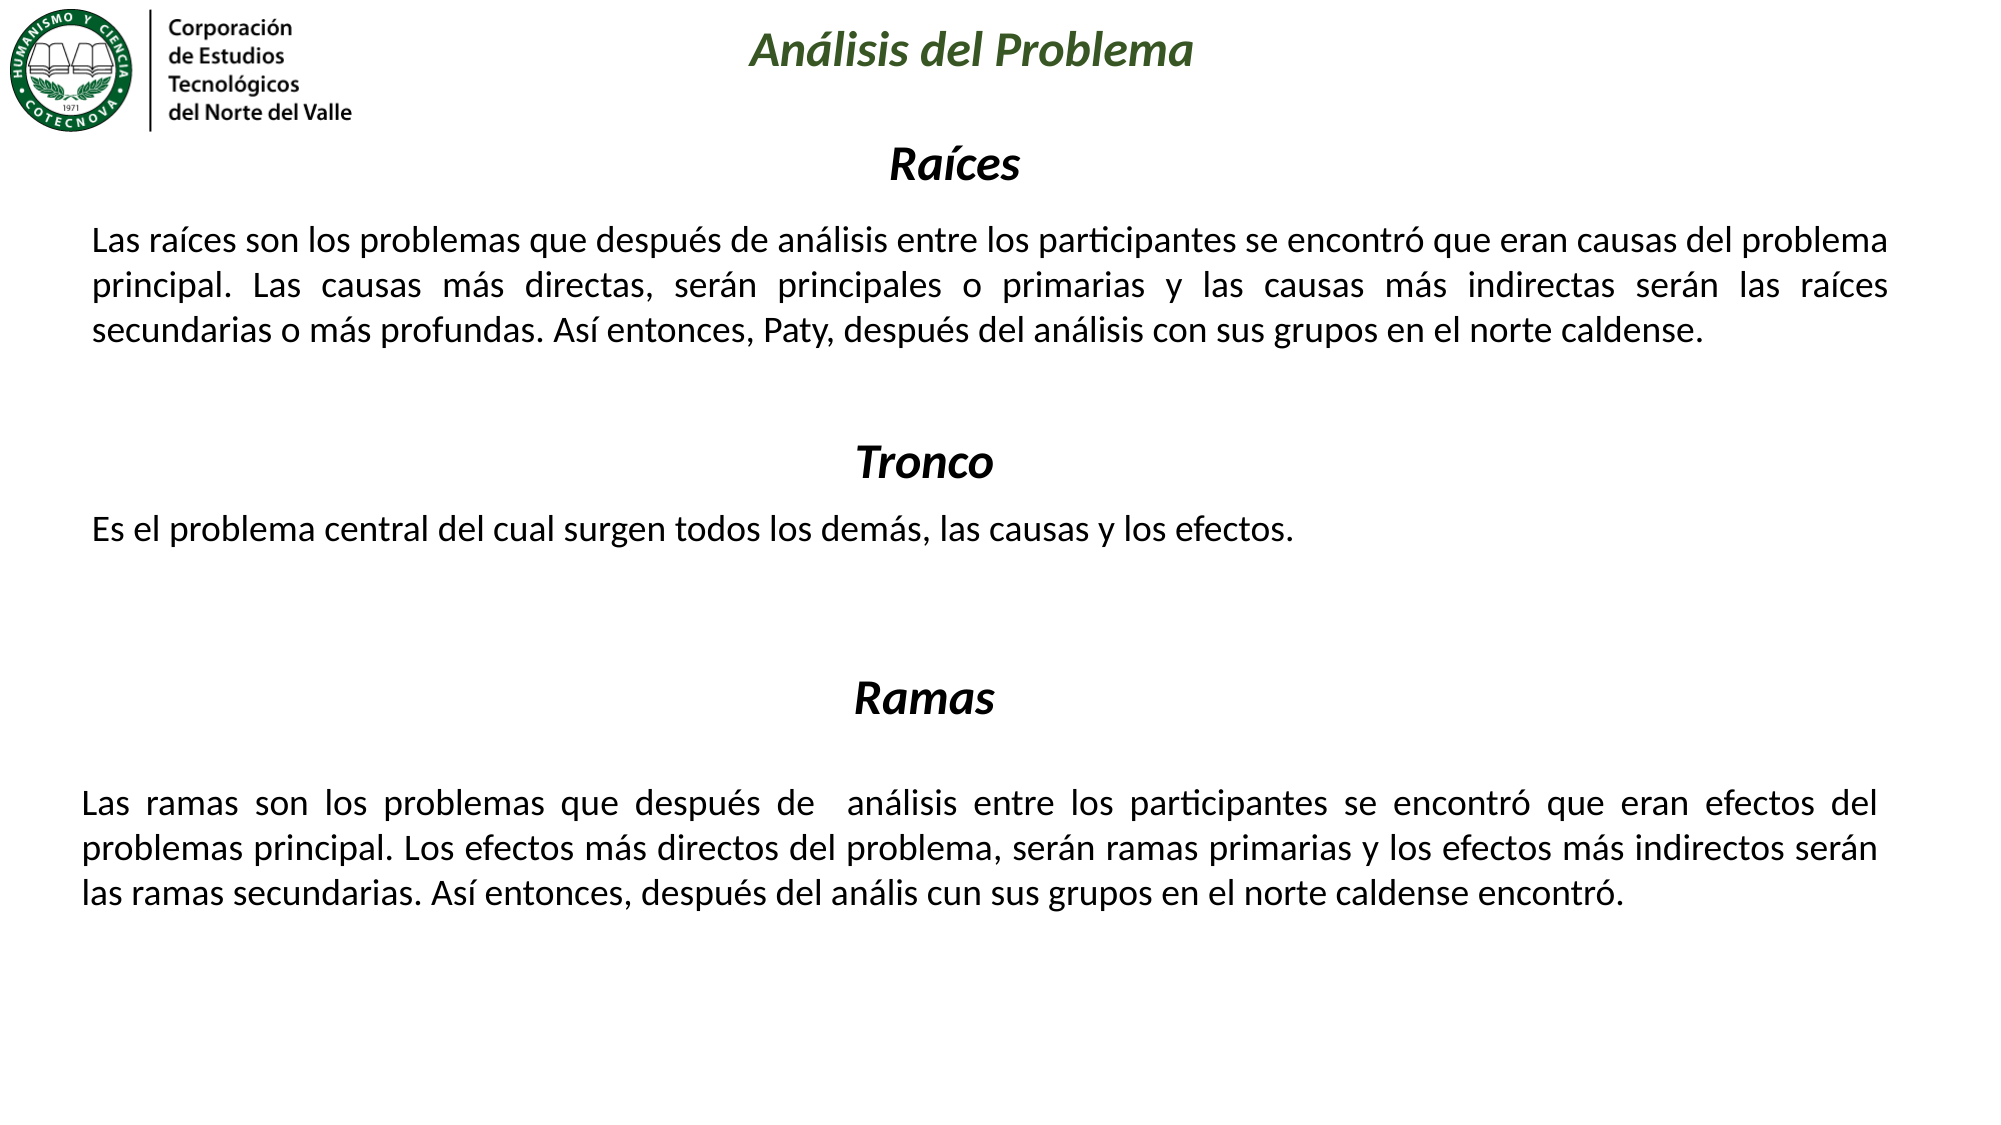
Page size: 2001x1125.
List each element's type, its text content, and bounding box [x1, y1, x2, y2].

text_box Tronco [790, 420, 1059, 496]
text_box Raíces [820, 123, 1089, 198]
text_box Las ramas son los problemas que después de análisis entre los participantes se encontró que eran efectos del problemas principal. Los efectos más directos del problema, serán ramas primarias y los efectos más indirectos serán las ramas secundarias. Así entonces, después del anális cun sus grupos en el norte caldense encontró. [66, 770, 1896, 921]
picture [10, 9, 352, 132]
text_box Las raíces son los problemas que después de análisis entre los participantes se encontró que eran causas del problema principal. Las causas más directas, serán principales o primarias y las causas más indirectas serán las raíces secundarias o más profundas. Así entonces, Paty, después del análisis con sus grupos en el norte caldense. [77, 207, 1906, 357]
text_box Ramas [790, 657, 1059, 733]
text_box Es el problema central del cual surgen todos los demás, las causas y los efectos. [77, 496, 1906, 557]
text_box Análisis del Problema [734, 9, 1227, 85]
